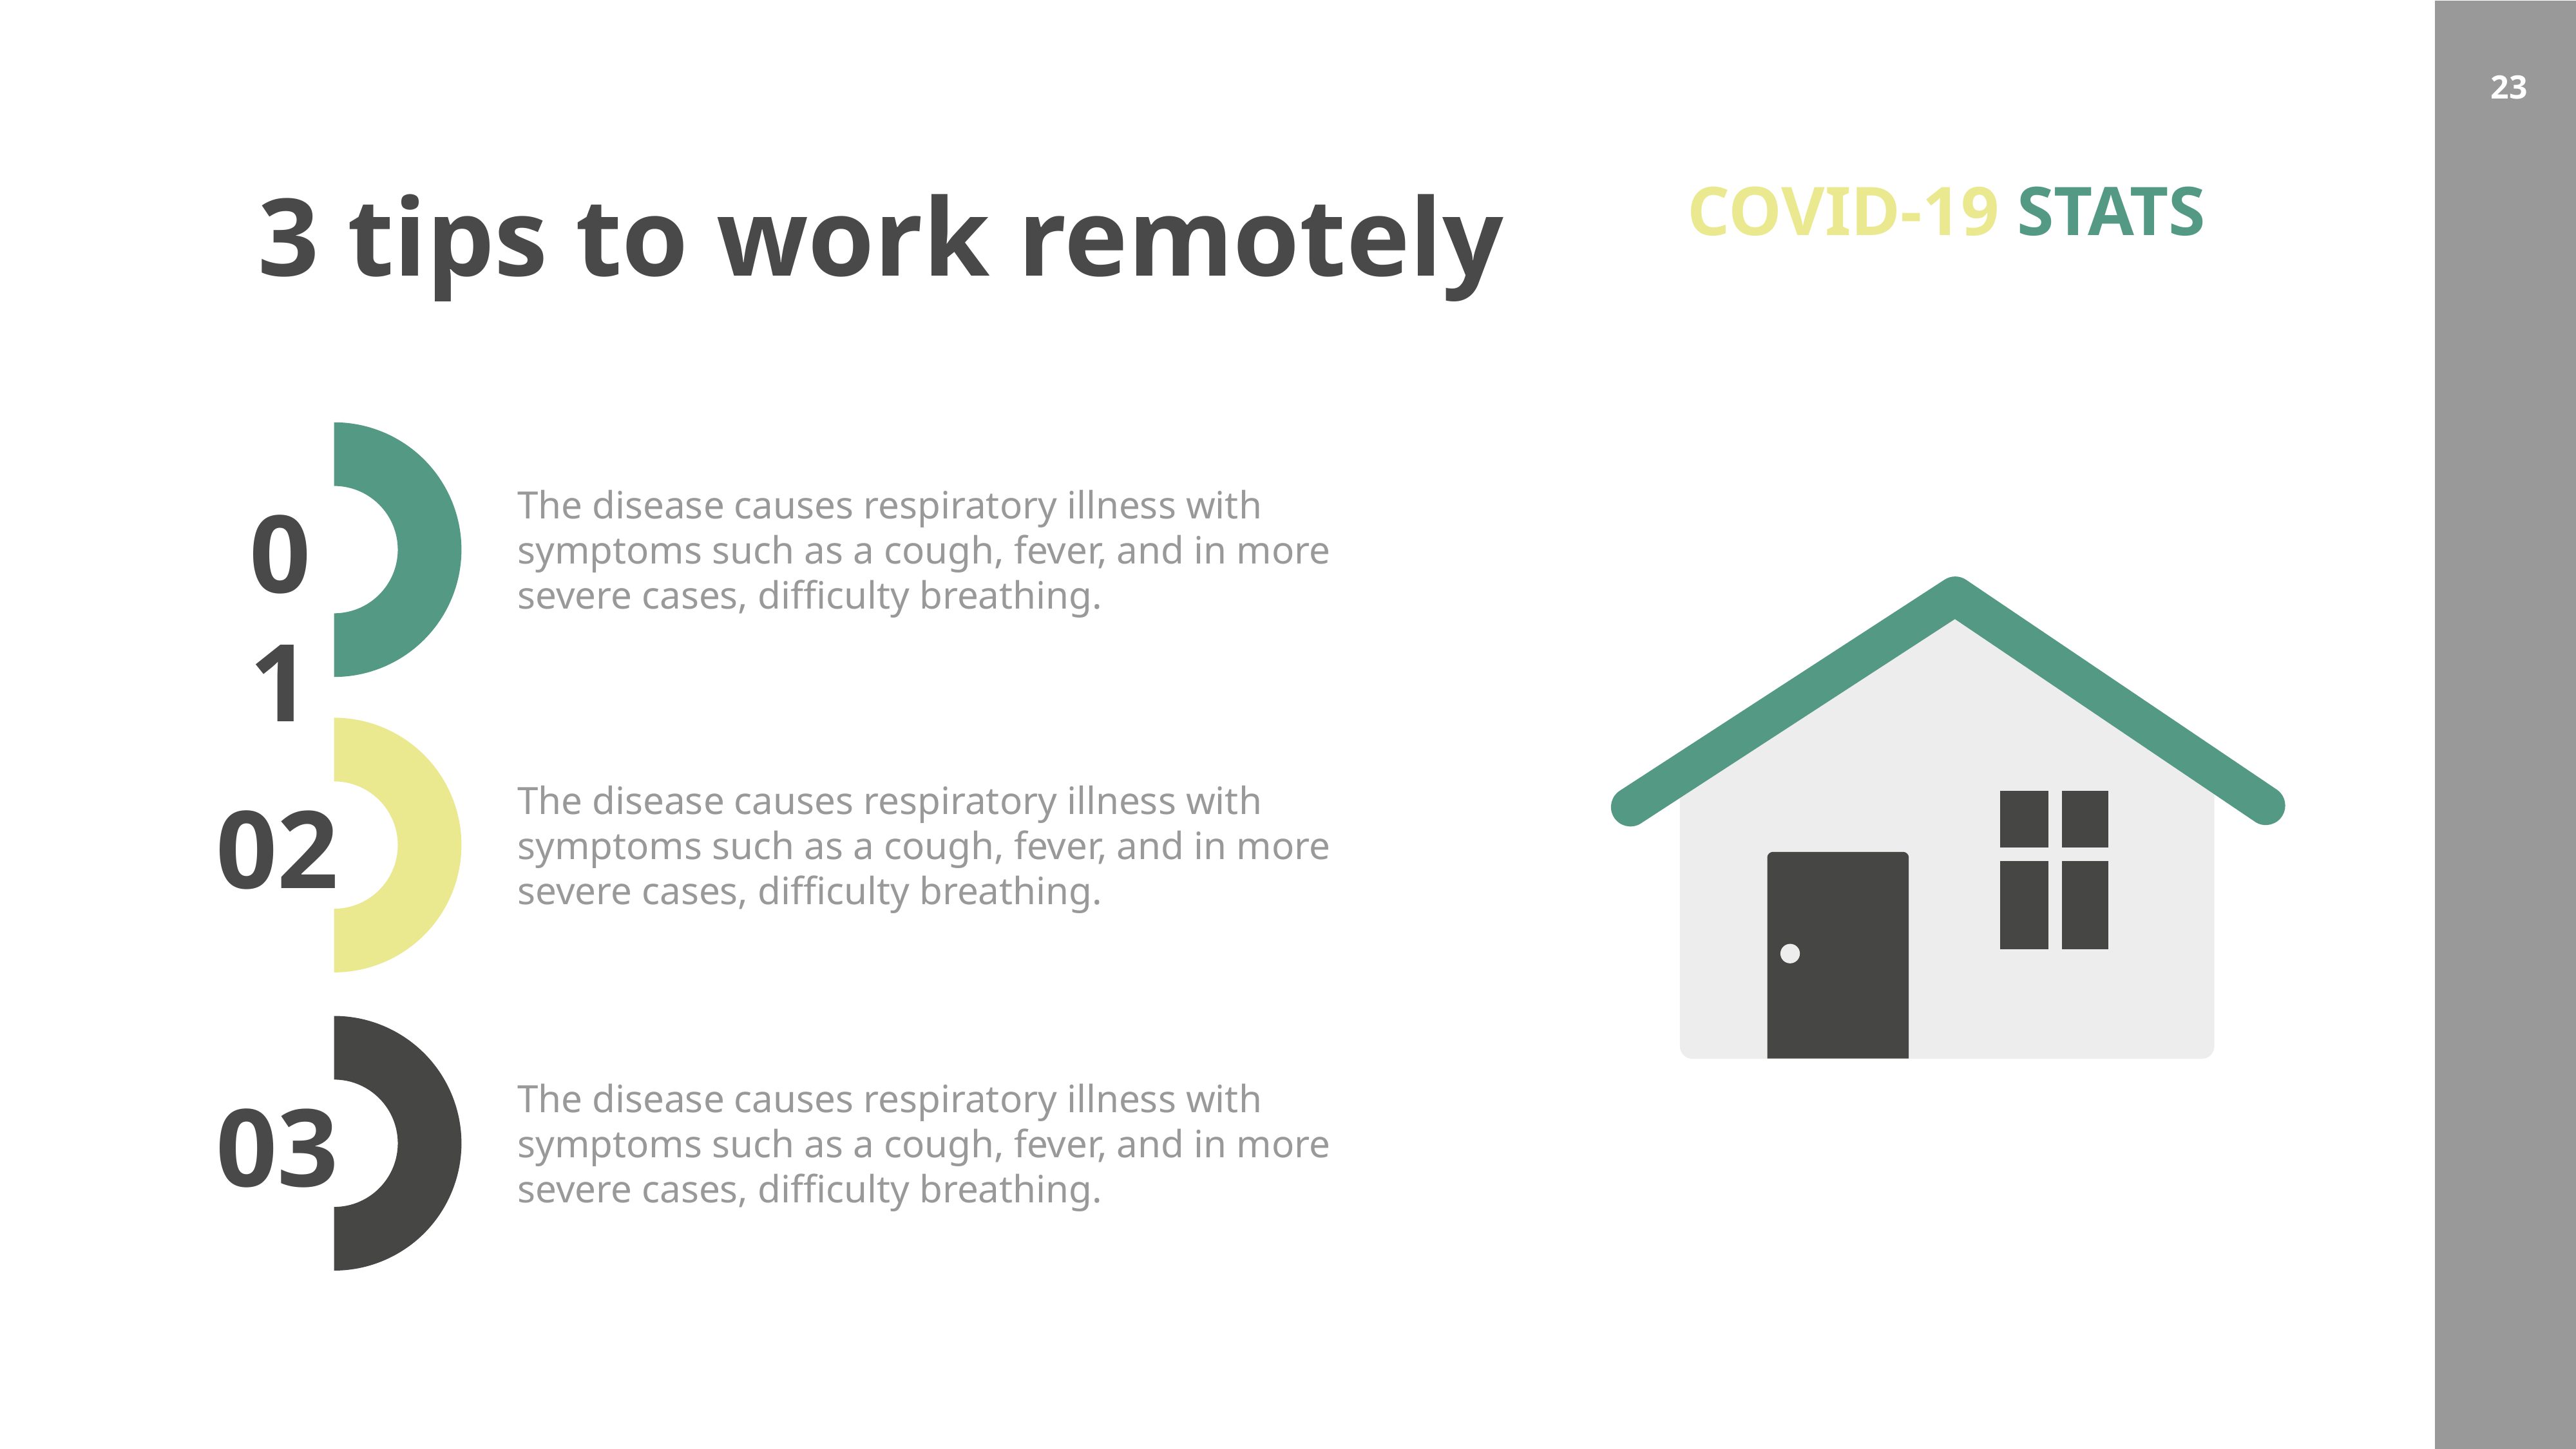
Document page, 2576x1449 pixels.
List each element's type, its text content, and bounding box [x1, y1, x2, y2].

text_box The disease causes respiratory illness with symptoms such as a cough, fever, and in more severe cases, difficulty breathing. [508, 476, 1455, 621]
text_box 01 [240, 480, 383, 748]
text_box COVID-19 STATS [1677, 164, 2215, 254]
text_box [333, 1015, 463, 1272]
text_box [333, 717, 463, 973]
text_box [333, 421, 463, 668]
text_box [1607, 572, 2286, 1063]
text_box 02 [206, 776, 383, 915]
text_box 3 tips to work remotely [248, 164, 1514, 302]
text_box The disease causes respiratory illness with symptoms such as a cough, fever, and in more severe cases, difficulty breathing. [508, 772, 1455, 917]
text_box The disease causes respiratory illness with symptoms such as a cough, fever, and in more severe cases, difficulty breathing. [508, 1070, 1455, 1215]
text_box 03 [206, 1074, 383, 1213]
